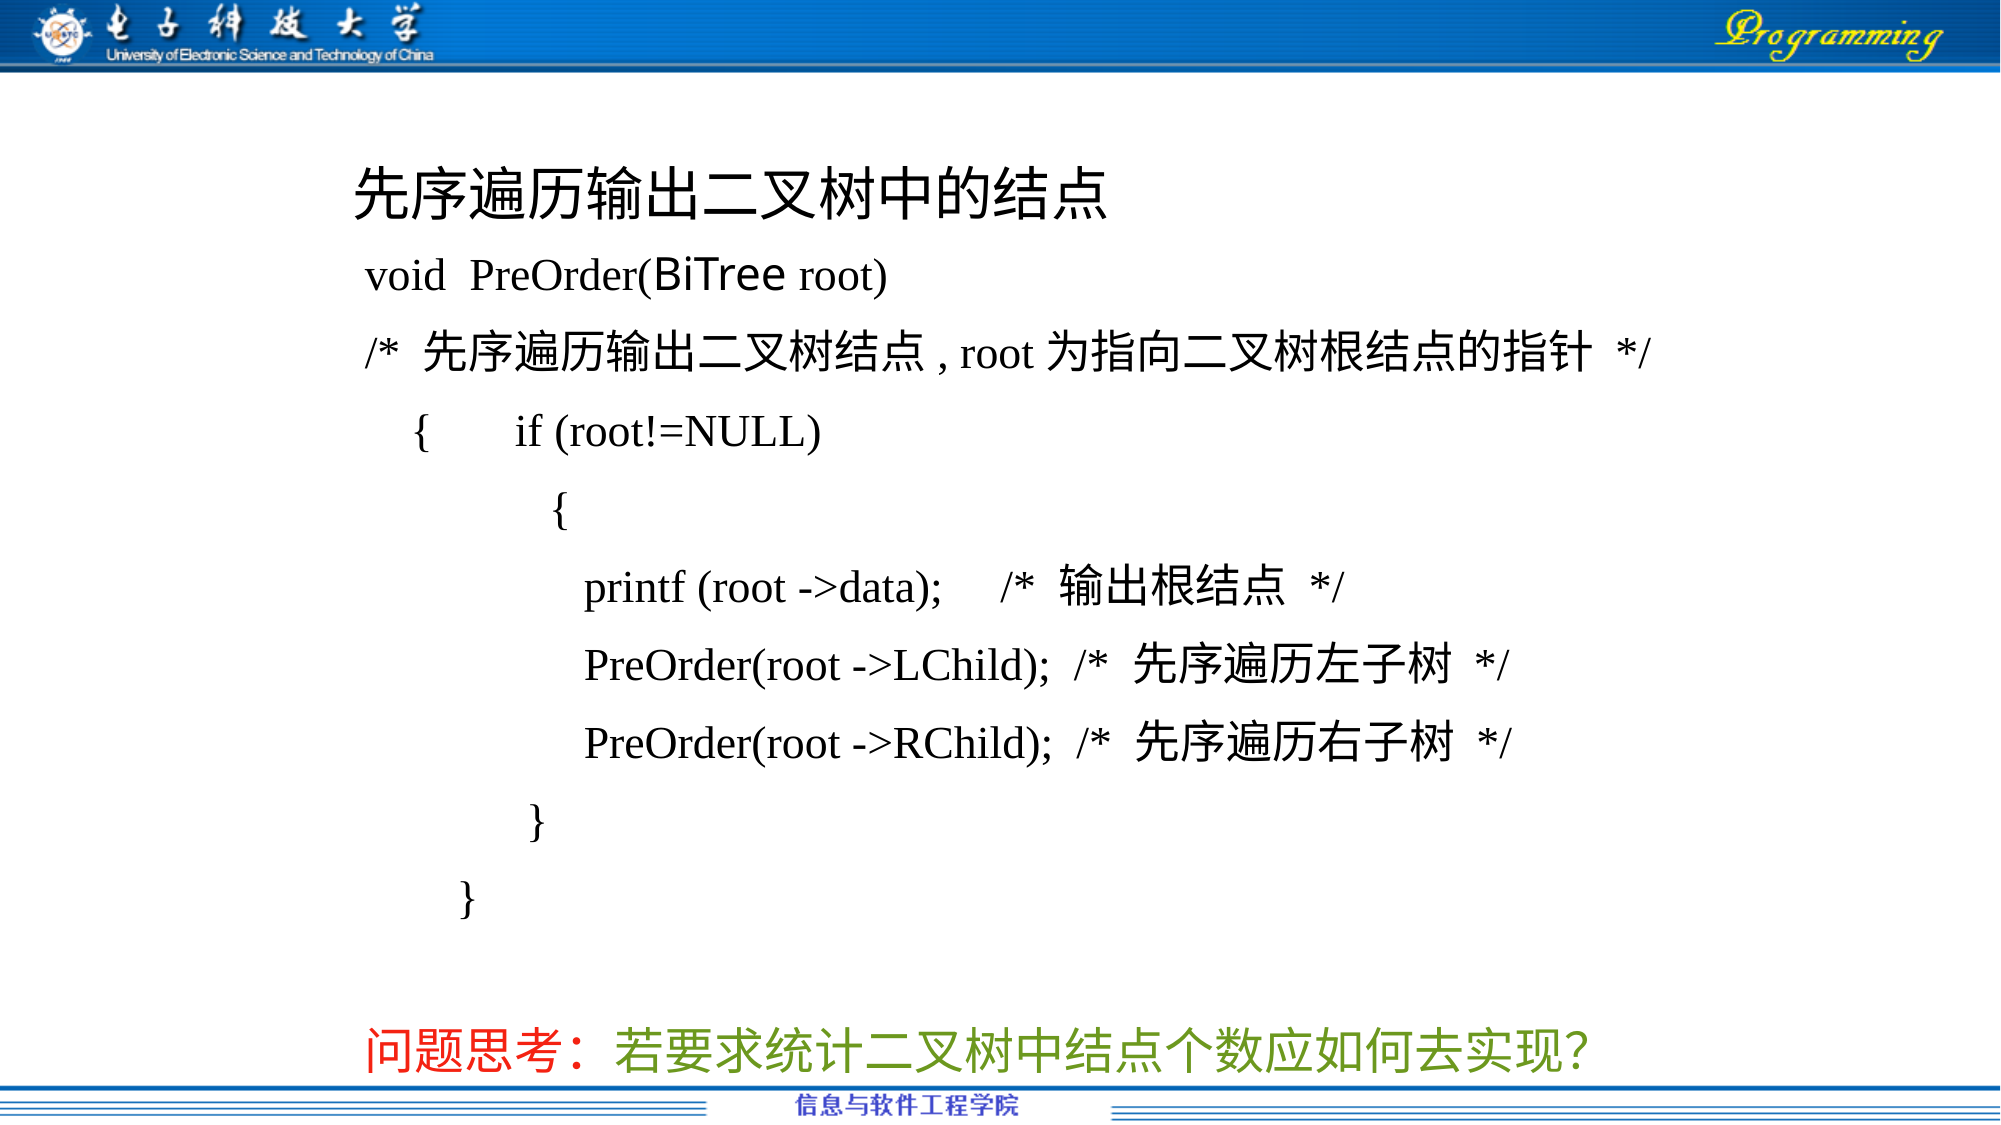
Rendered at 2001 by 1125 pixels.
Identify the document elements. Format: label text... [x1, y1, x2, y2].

text_box 问题思考：若要求统计二叉树中结点个数应如何去实现？ [349, 1012, 1688, 1088]
text_box 先序遍历输出二叉树中的结点 [337, 149, 1675, 235]
picture [0, 0, 2001, 1125]
text_box void PreOrder(BiTree root) /* 先序遍历输出二叉树结点, root为指向二叉树根结点的指针 */ { if (root!=NULL) { printf (root ->data); /* 输出根结点 */ PreOrder(root ->LChild); /* 先序遍历左子树 */ PreOrder(root ->RChild); /* 先序遍历右子树 */ } } [349, 237, 1700, 931]
